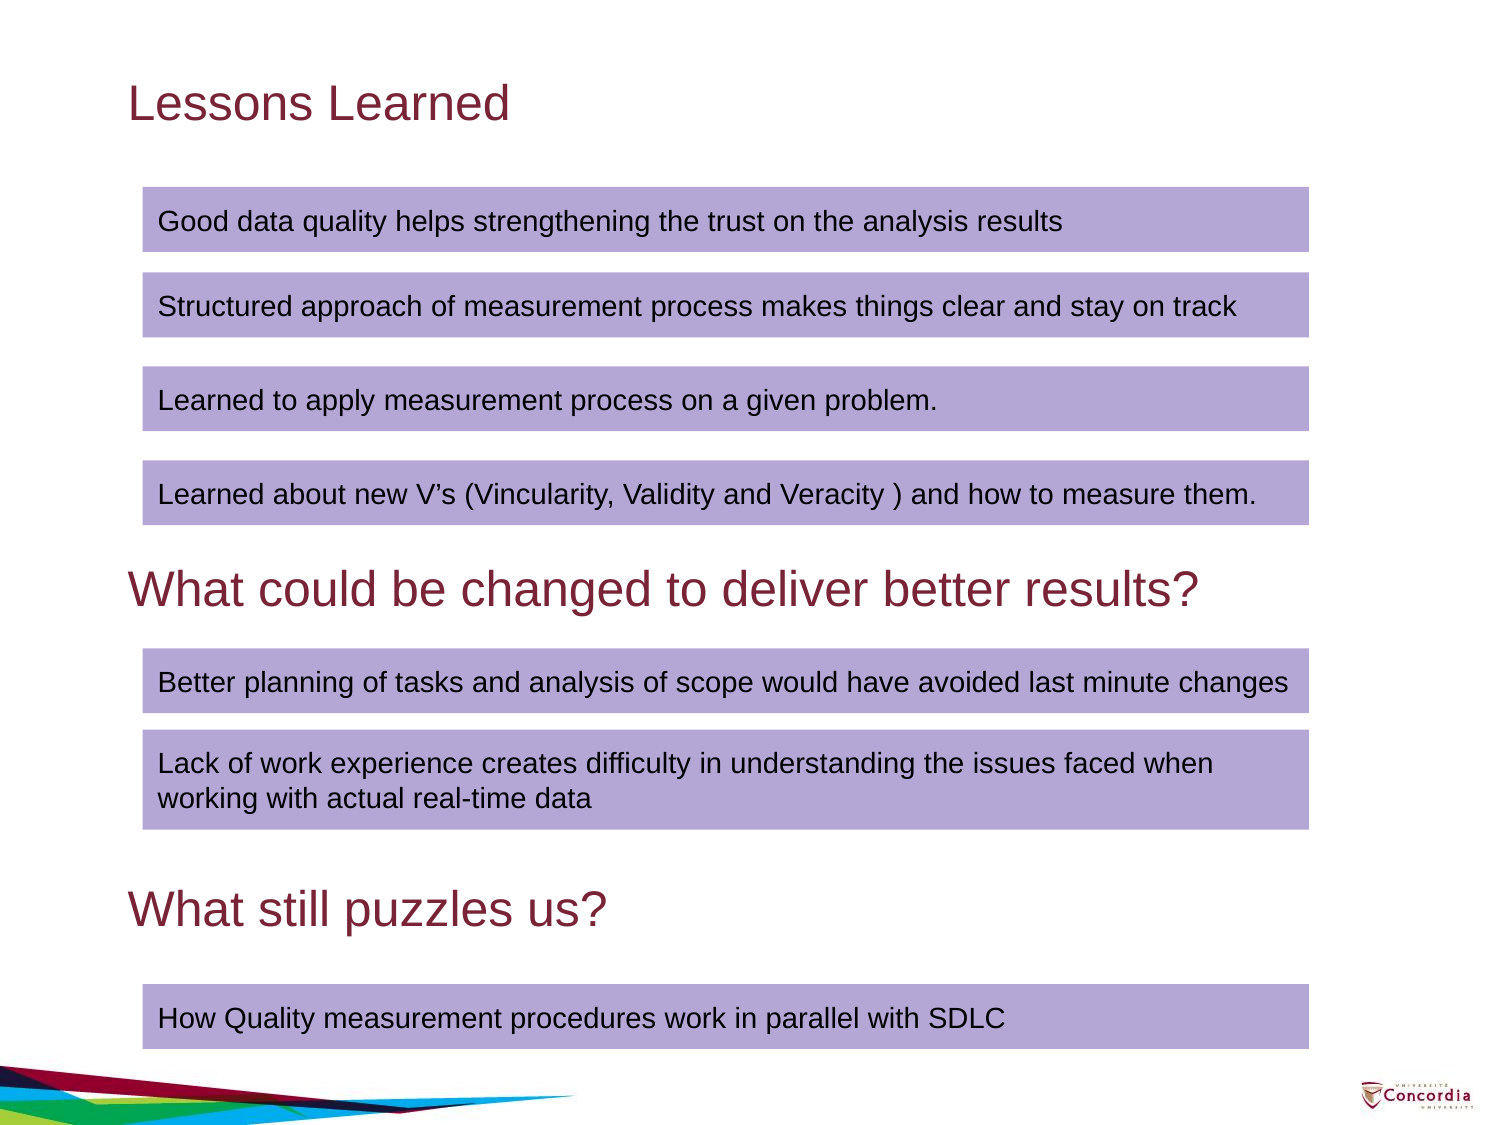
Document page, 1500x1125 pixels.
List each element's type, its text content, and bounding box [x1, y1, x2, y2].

text_box Good data quality helps strengthening the trust on the analysis results [142, 186, 1309, 252]
text_box Learned about new V’s (Vincularity, Validity and Veracity ) and how to measure them. [142, 460, 1309, 526]
text_box What could be changed to deliver better results? [112, 541, 1279, 632]
text_box Lack of work experience creates difficulty in understanding the issues faced when working with actual real-time data [142, 729, 1309, 830]
picture [0, 0, 1500, 1125]
text_box How Quality measurement procedures work in parallel with SDLC [142, 984, 1309, 1049]
text_box Learned to apply measurement process on a given problem. [142, 366, 1309, 432]
text_box Structured approach of measurement process makes things clear and stay on track [142, 272, 1309, 338]
text_box What still puzzles us? [112, 861, 1279, 952]
text_box Better planning of tasks and analysis of scope would have avoided last minute changes [142, 648, 1309, 714]
title Lessons Learned [112, 62, 1388, 168]
